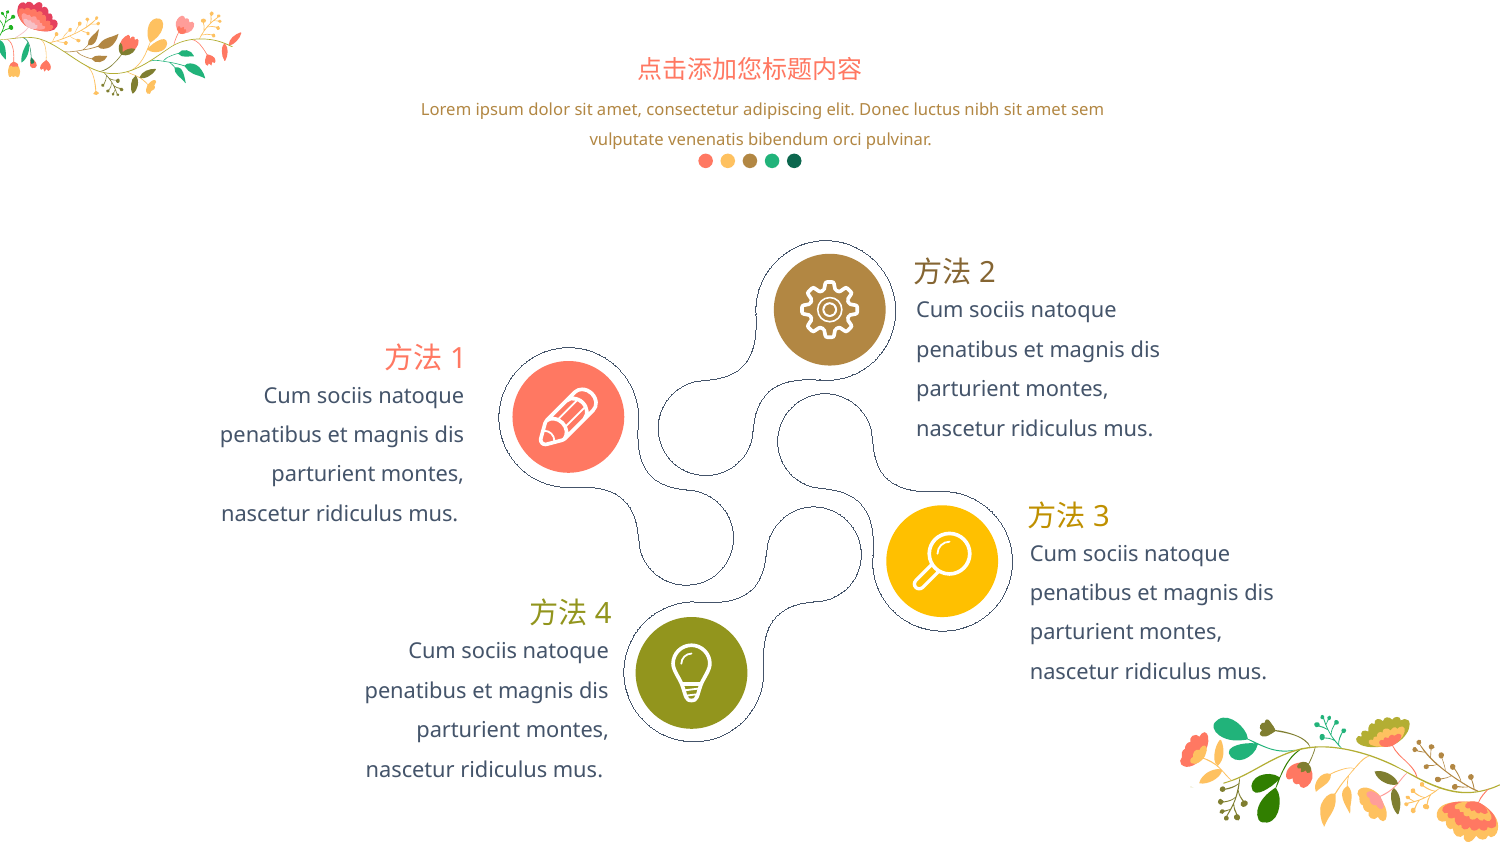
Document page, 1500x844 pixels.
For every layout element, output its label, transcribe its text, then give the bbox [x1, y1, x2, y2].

text_box 方法4 [514, 587, 627, 637]
text_box Cum sociis natoque penatibus et magnis dis parturient montes, nascetur ridiculus mus. [163, 360, 480, 533]
text_box Cum sociis natoque penatibus et magnis dis parturient montes, nascetur ridiculus mus. [307, 616, 624, 789]
text_box [624, 506, 862, 742]
text_box [680, 652, 693, 665]
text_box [800, 280, 860, 340]
text_box [671, 643, 712, 703]
text_box [635, 617, 748, 729]
text_box 方法3 [1012, 489, 1125, 540]
text_box 方法2 [898, 246, 1011, 296]
text_box [658, 240, 896, 476]
text_box 点击添加您标题内容 [622, 46, 878, 81]
text_box [773, 253, 886, 366]
text_box [777, 393, 1013, 632]
text_box Cum sociis natoque penatibus et magnis dis parturient montes, nascetur ridiculus mus. [901, 275, 1218, 448]
text_box Cum sociis natoque penatibus et magnis dis parturient montes, nascetur ridiculus mus. [1015, 518, 1332, 691]
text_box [698, 153, 802, 169]
text_box [498, 347, 734, 586]
text_box [512, 361, 625, 473]
text_box Lorem ipsum dolor sit amet, consectetur adipiscing elit. Donec luctus nibh sit amet sem vulputate venenatis bibendum orci pulvinar. [404, 81, 1122, 157]
text_box [538, 387, 598, 447]
text_box 方法1 [369, 331, 482, 382]
